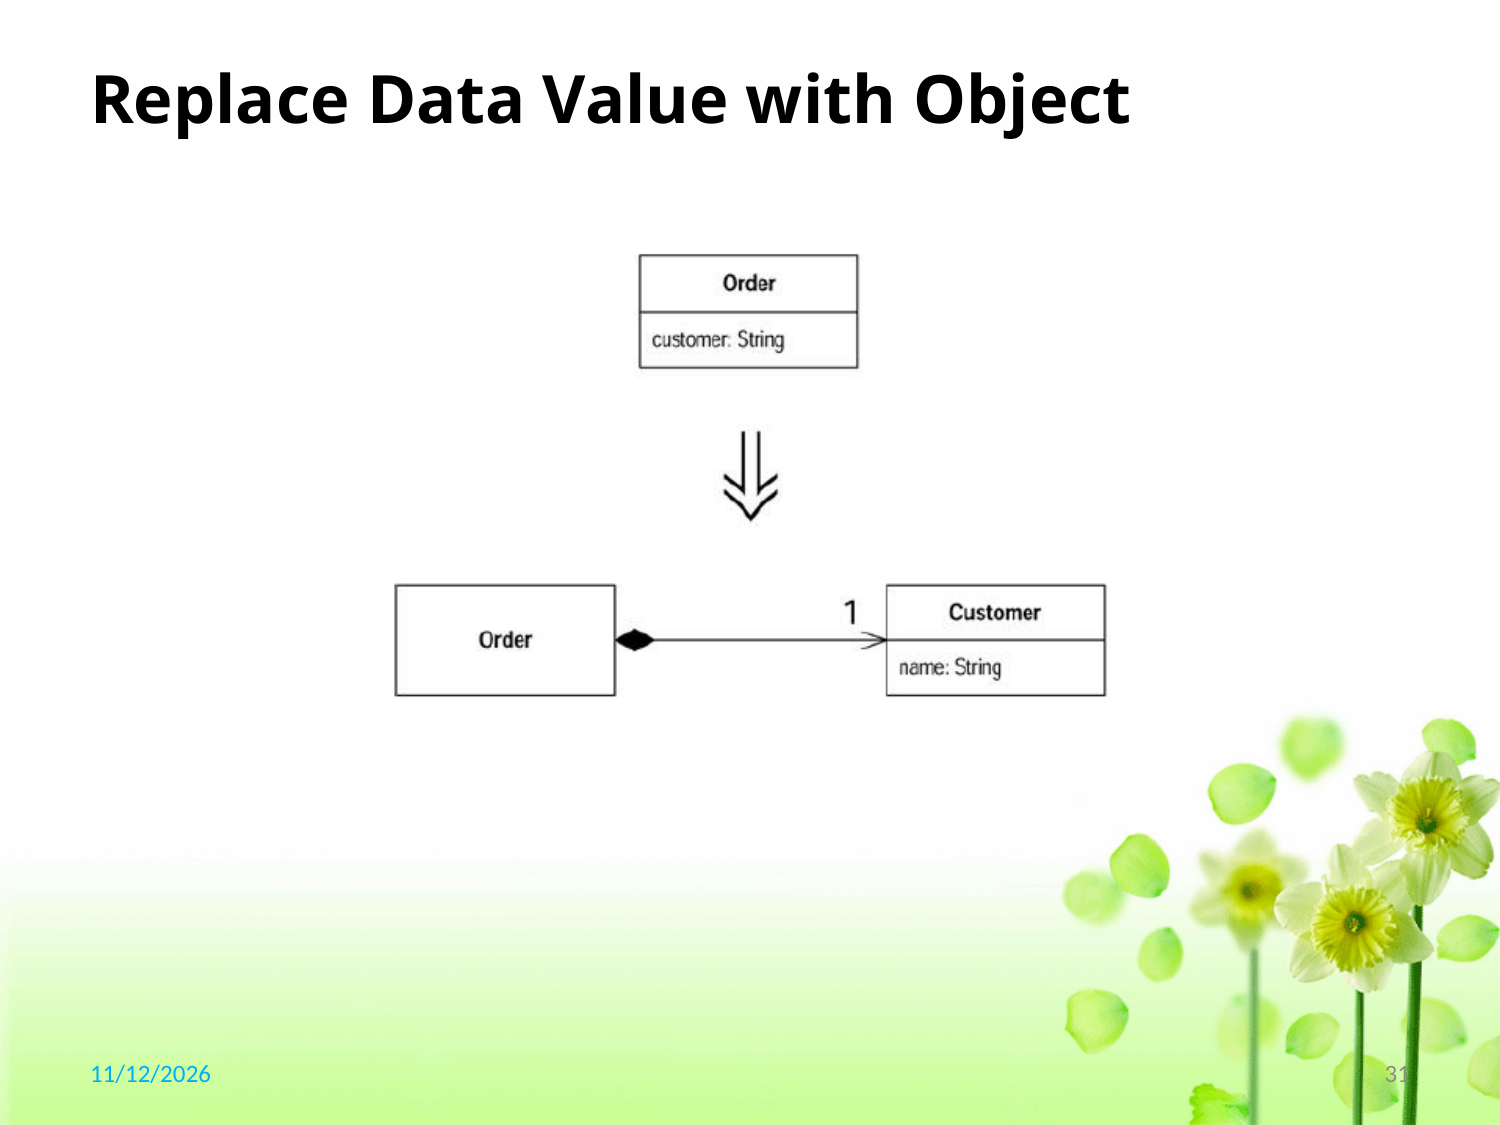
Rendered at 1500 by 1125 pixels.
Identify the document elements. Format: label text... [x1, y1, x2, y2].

slide_number 31 [1074, 1042, 1425, 1103]
title Replace Data Value with Object [75, 45, 1425, 149]
picture [0, 0, 1500, 1125]
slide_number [75, 1042, 425, 1103]
